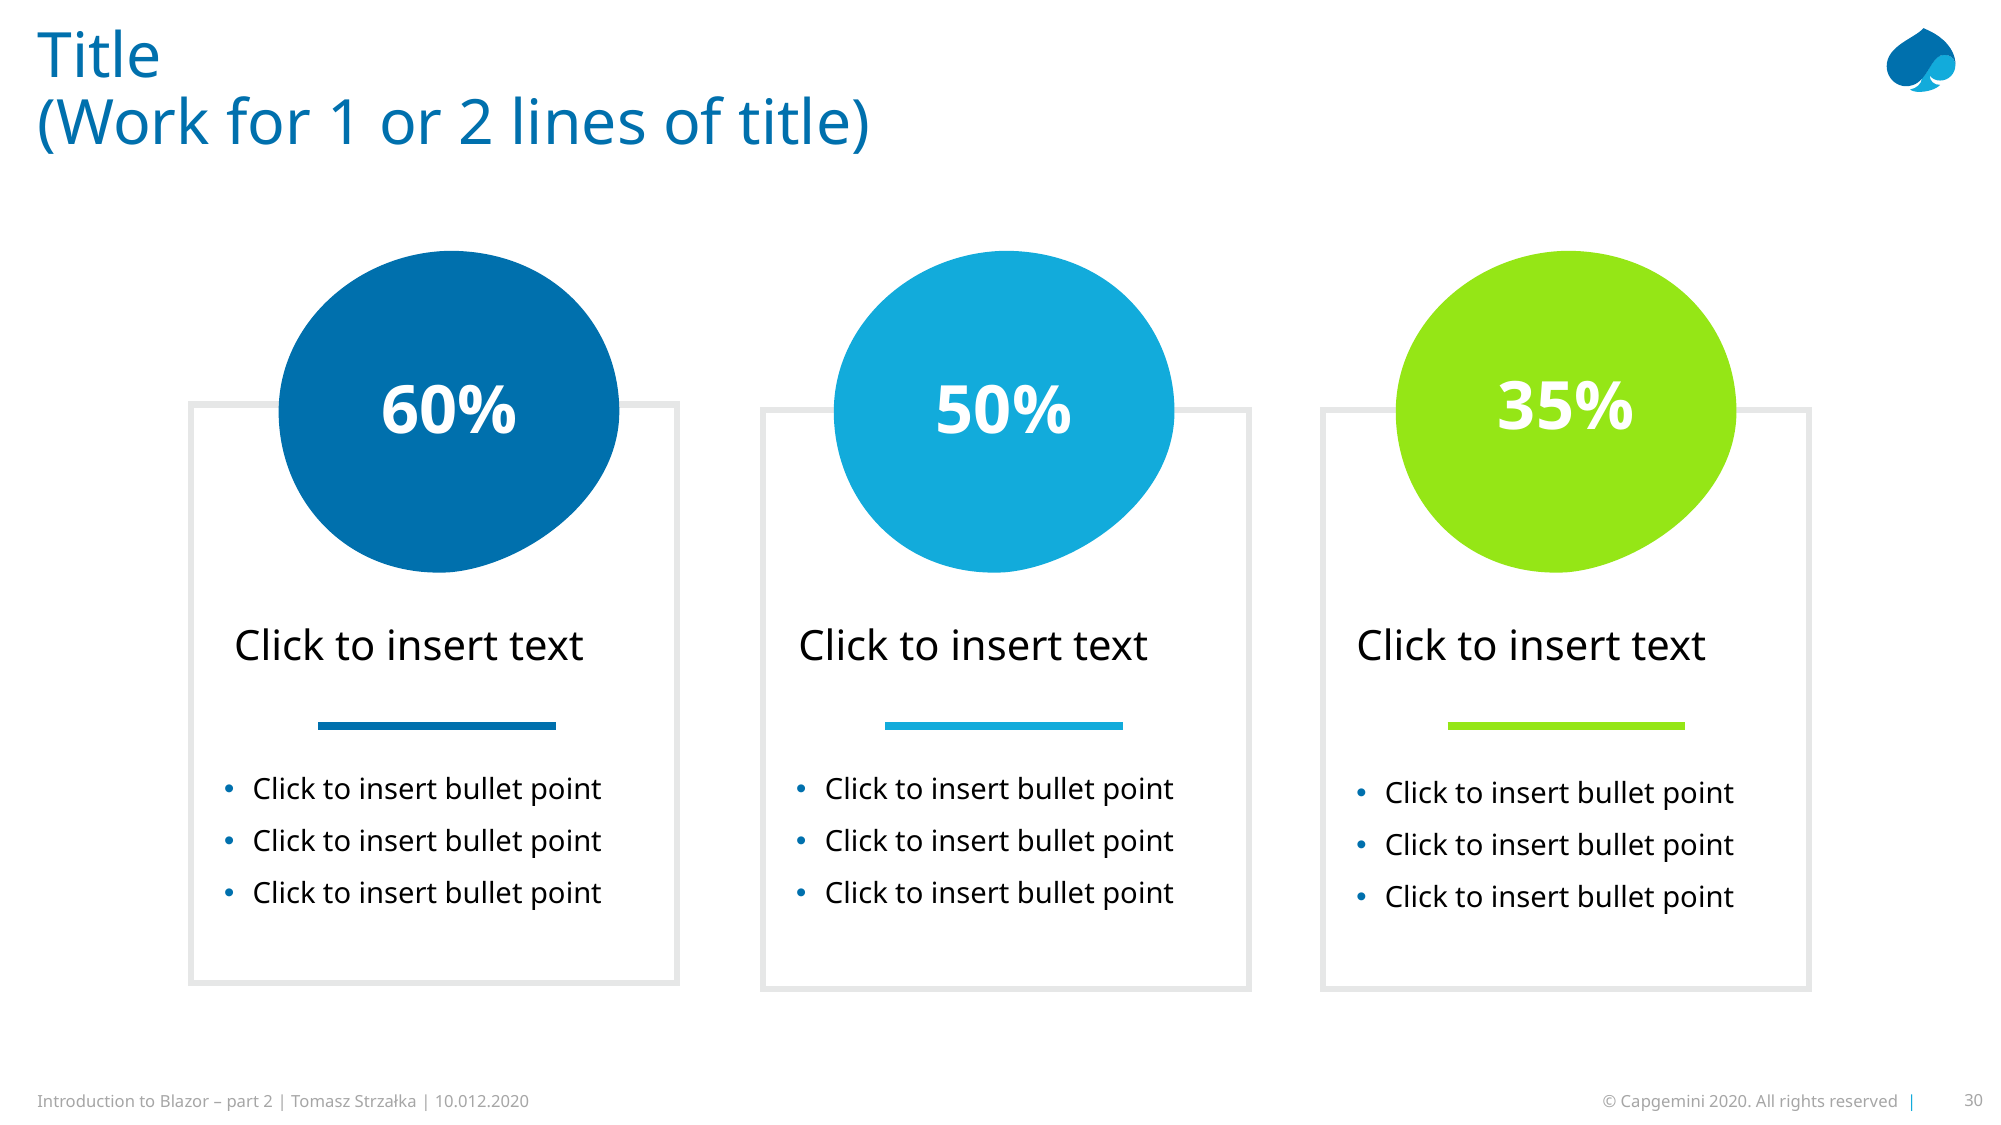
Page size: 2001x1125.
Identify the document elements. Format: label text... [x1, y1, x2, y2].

title Title (Work for 1 or 2 lines of title) [37, 0, 1863, 182]
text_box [190, 250, 1810, 989]
